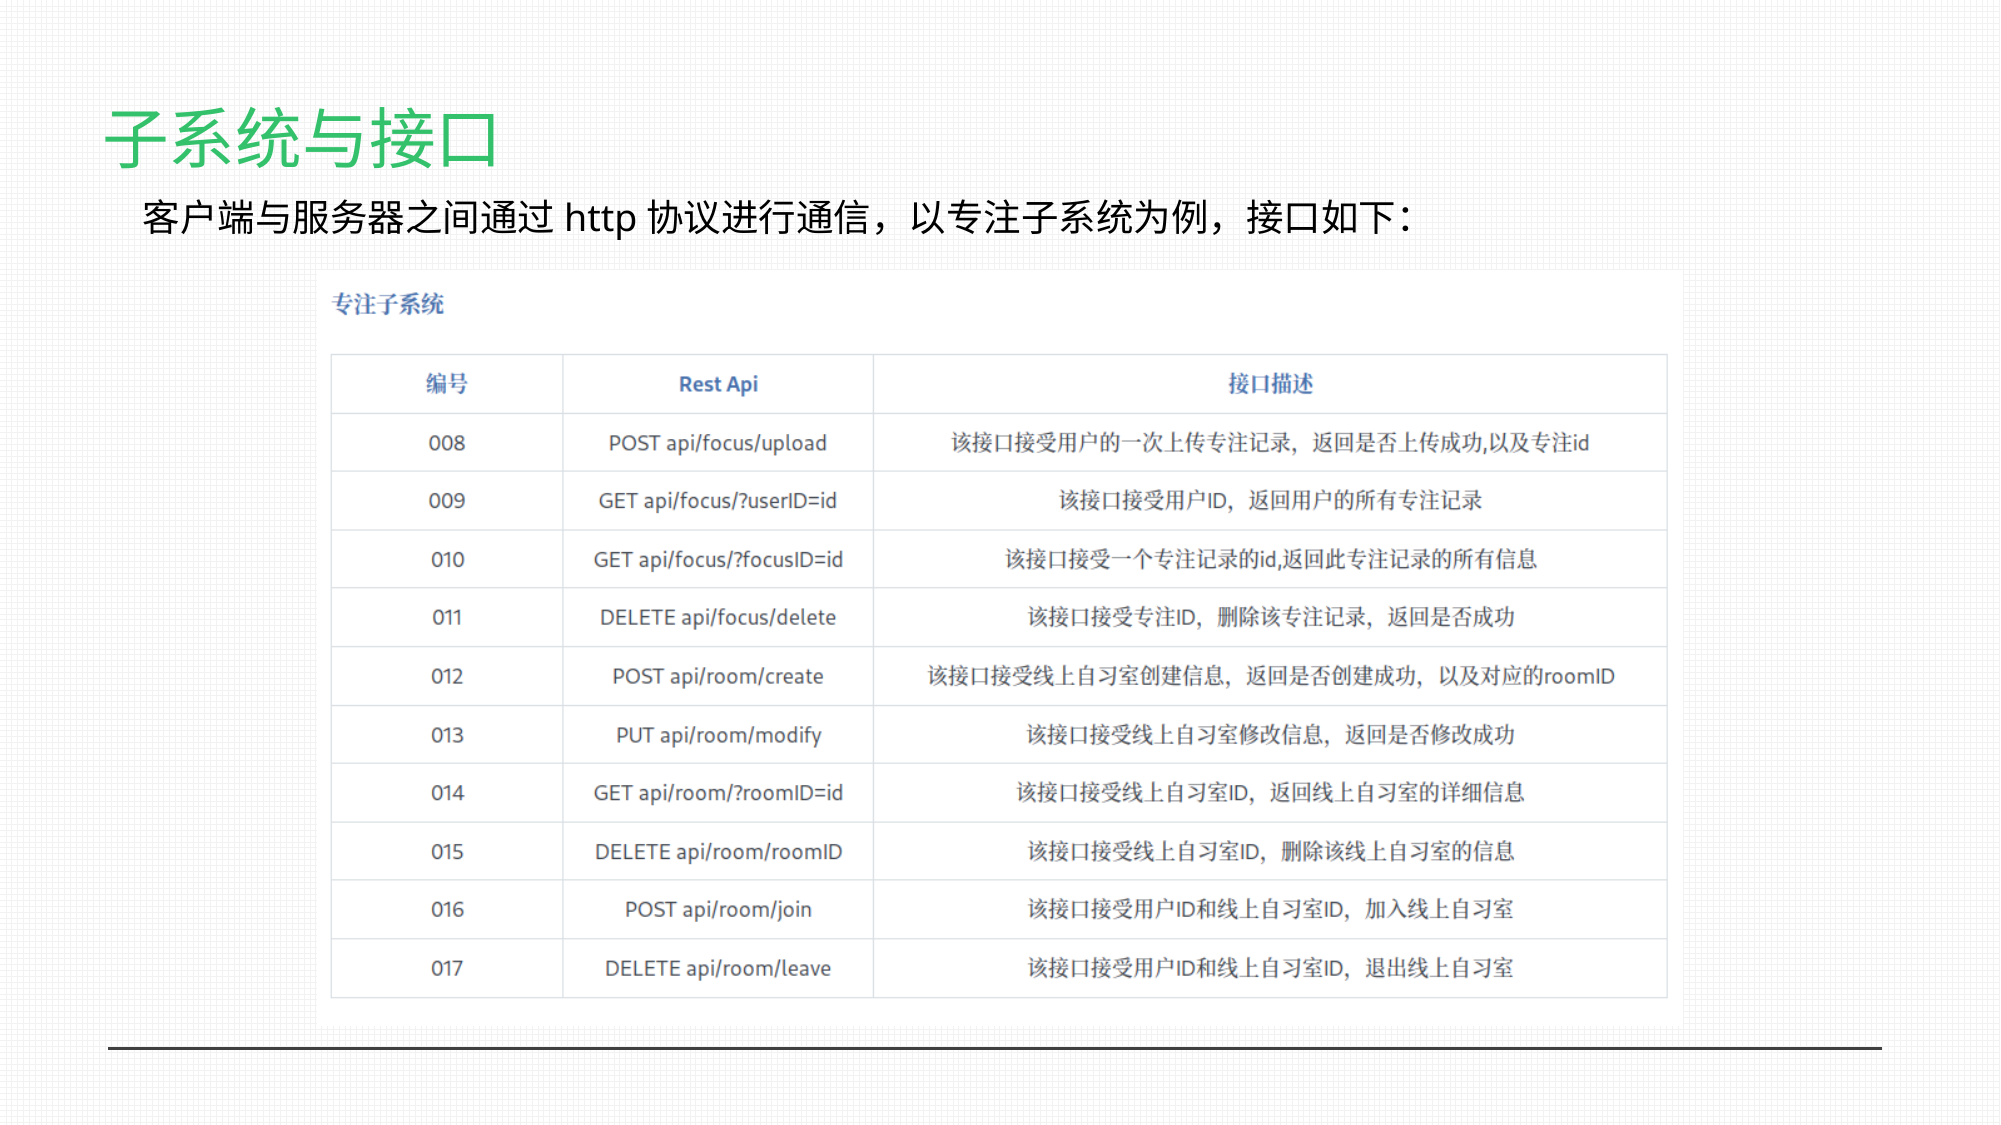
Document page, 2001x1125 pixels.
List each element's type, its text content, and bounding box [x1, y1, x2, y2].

text_box 客户端与服务器之间通过http协议进行通信，以专注子系统为例，接口如下： [127, 186, 1477, 247]
picture [316, 270, 1683, 1026]
text_box 子系统与接口 [87, 89, 985, 185]
